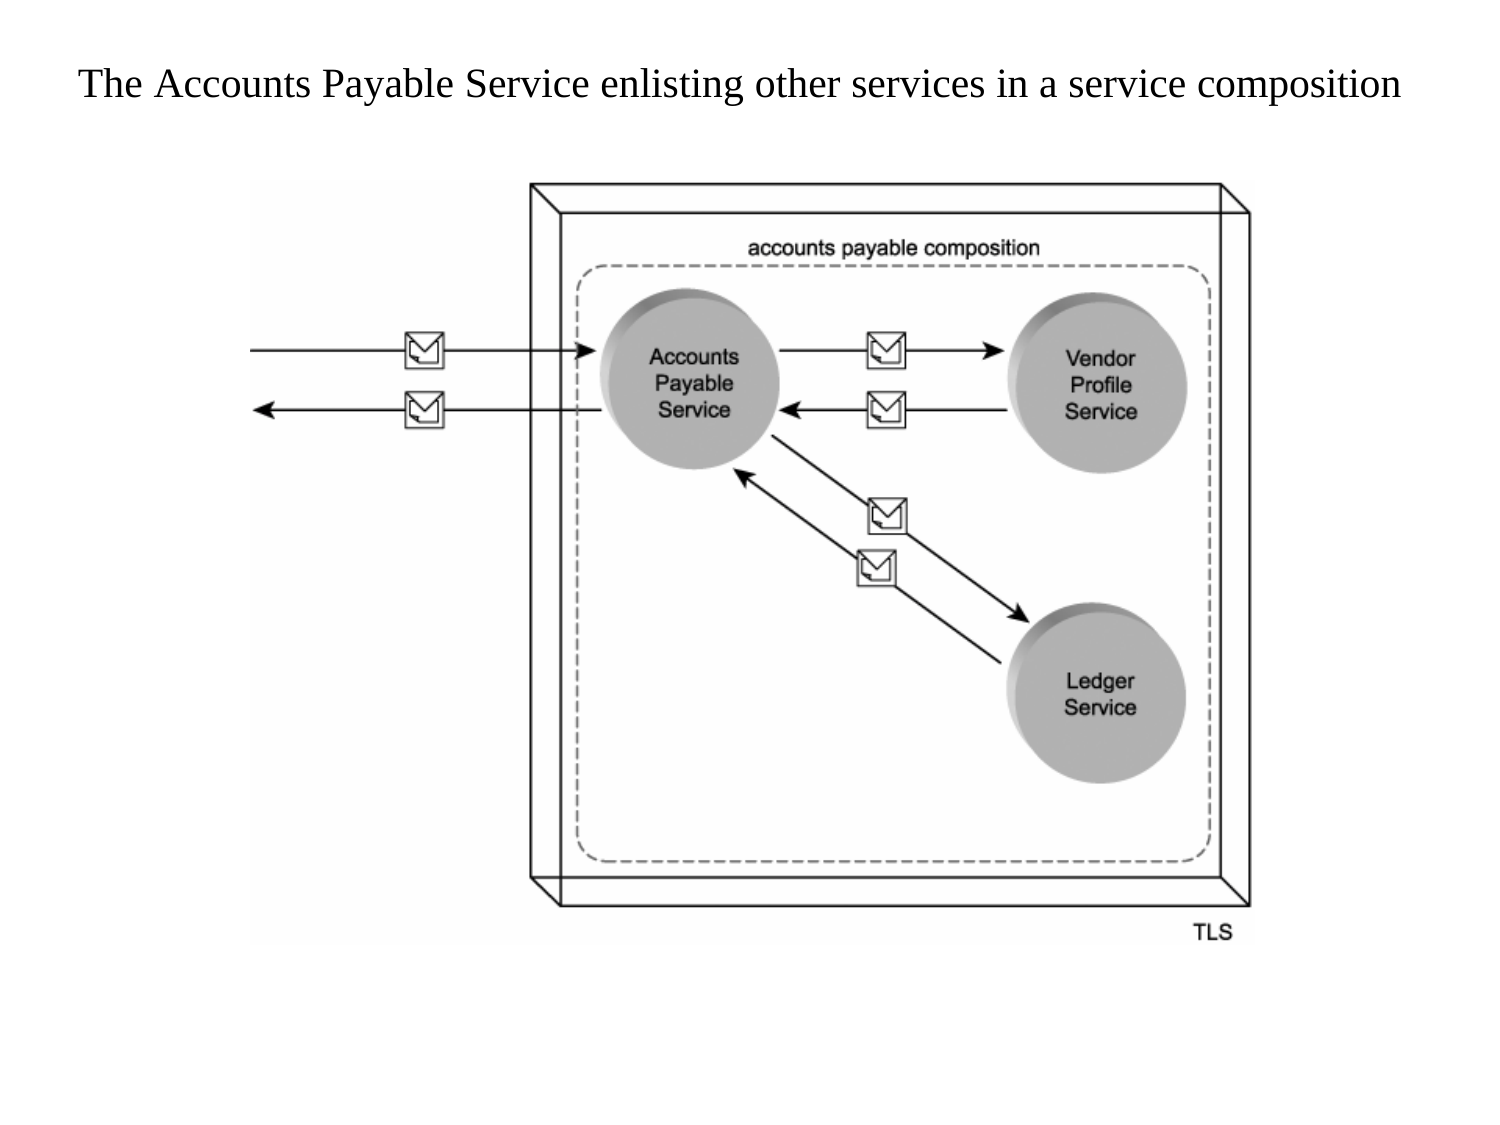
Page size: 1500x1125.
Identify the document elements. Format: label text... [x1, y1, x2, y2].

picture [249, 180, 1255, 945]
title The Accounts Payable Service enlisting other services in a service composition [34, 3, 1475, 244]
